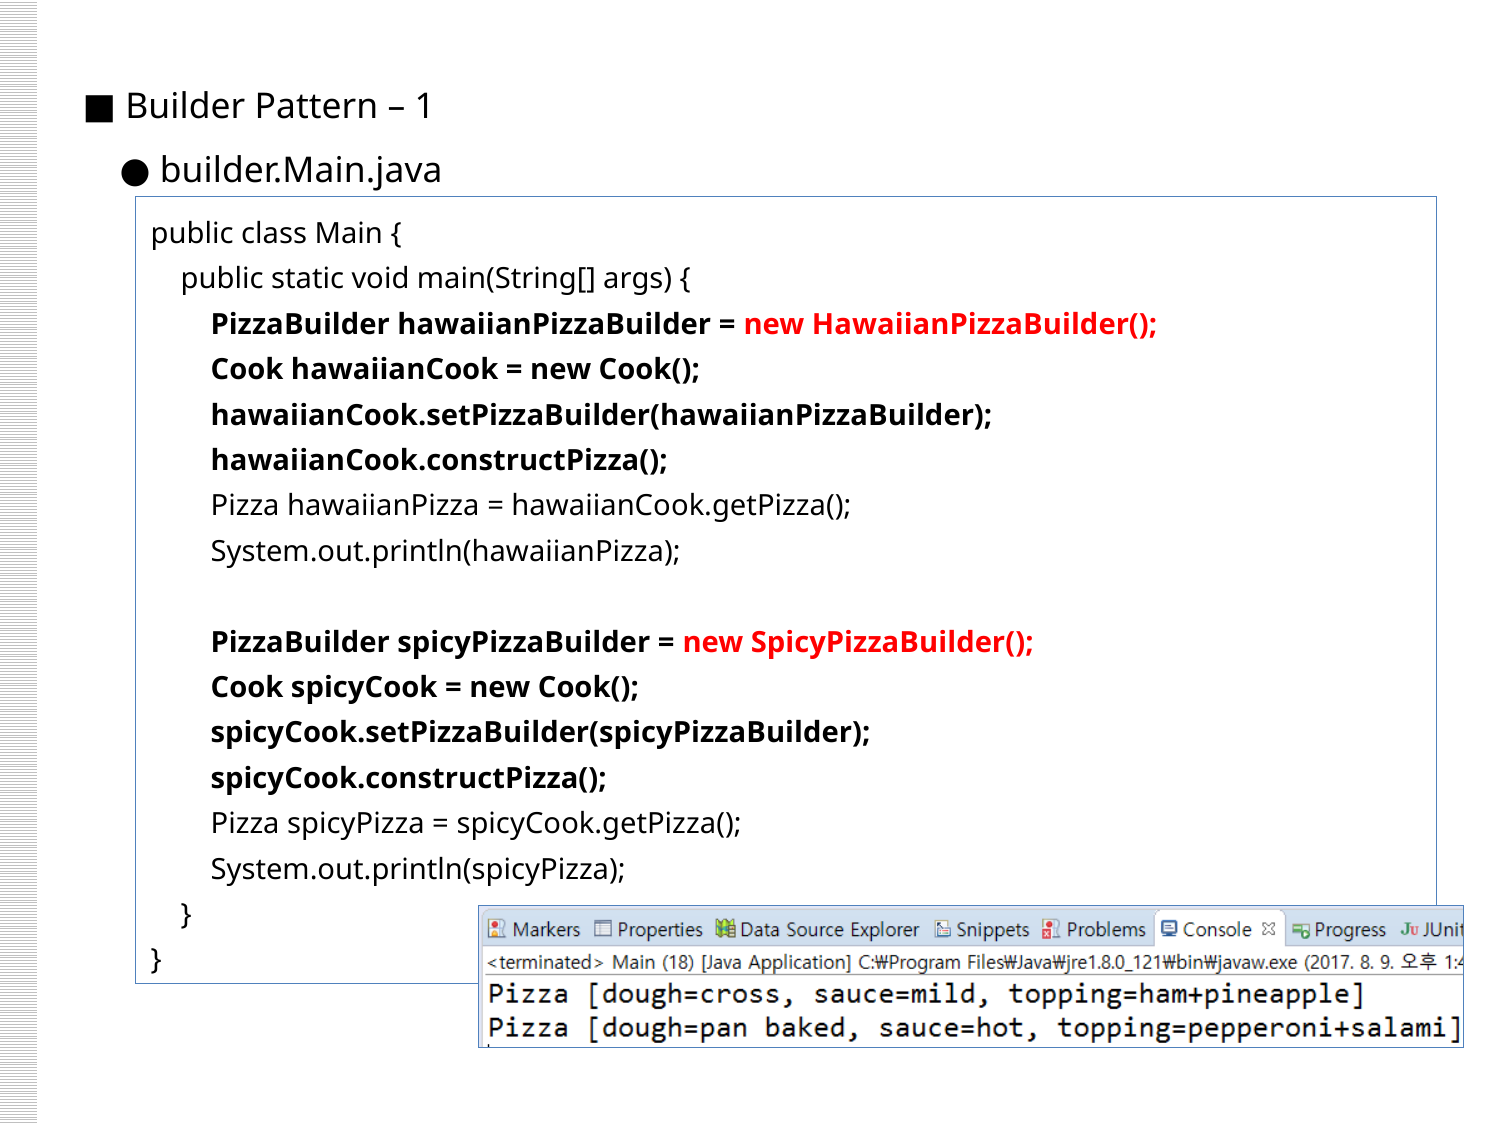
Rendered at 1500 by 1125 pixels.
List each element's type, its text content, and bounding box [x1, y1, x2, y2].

text_box ■ Builder Pattern – 1 ● builder.Main.java [67, 54, 458, 197]
picture [478, 904, 1464, 1048]
text_box public class Main { public static void main(String[] args) { PizzaBuilder hawaiianPizzaBuilder = new HawaiianPizzaBuilder(); Cook hawaiianCook = new Cook(); hawaiianCook.setPizzaBuilder(hawaiianPizzaBuilder); hawaiianCook.constructPizza(); Pizza hawaiianPizza = hawaiianCook.getPizza(); System.out.println(hawaiianPizza); PizzaBuilder spicyPizzaBuilder = new SpicyPizzaBuilder(); Cook spicyCook = new Cook(); spicyCook.setPizzaBuilder(spicyPizzaBuilder); spicyCook.constructPizza(); Pizza spicyPizza = spicyCook.getPizza(); System.out.println(spicyPizza); } } [135, 196, 1437, 984]
